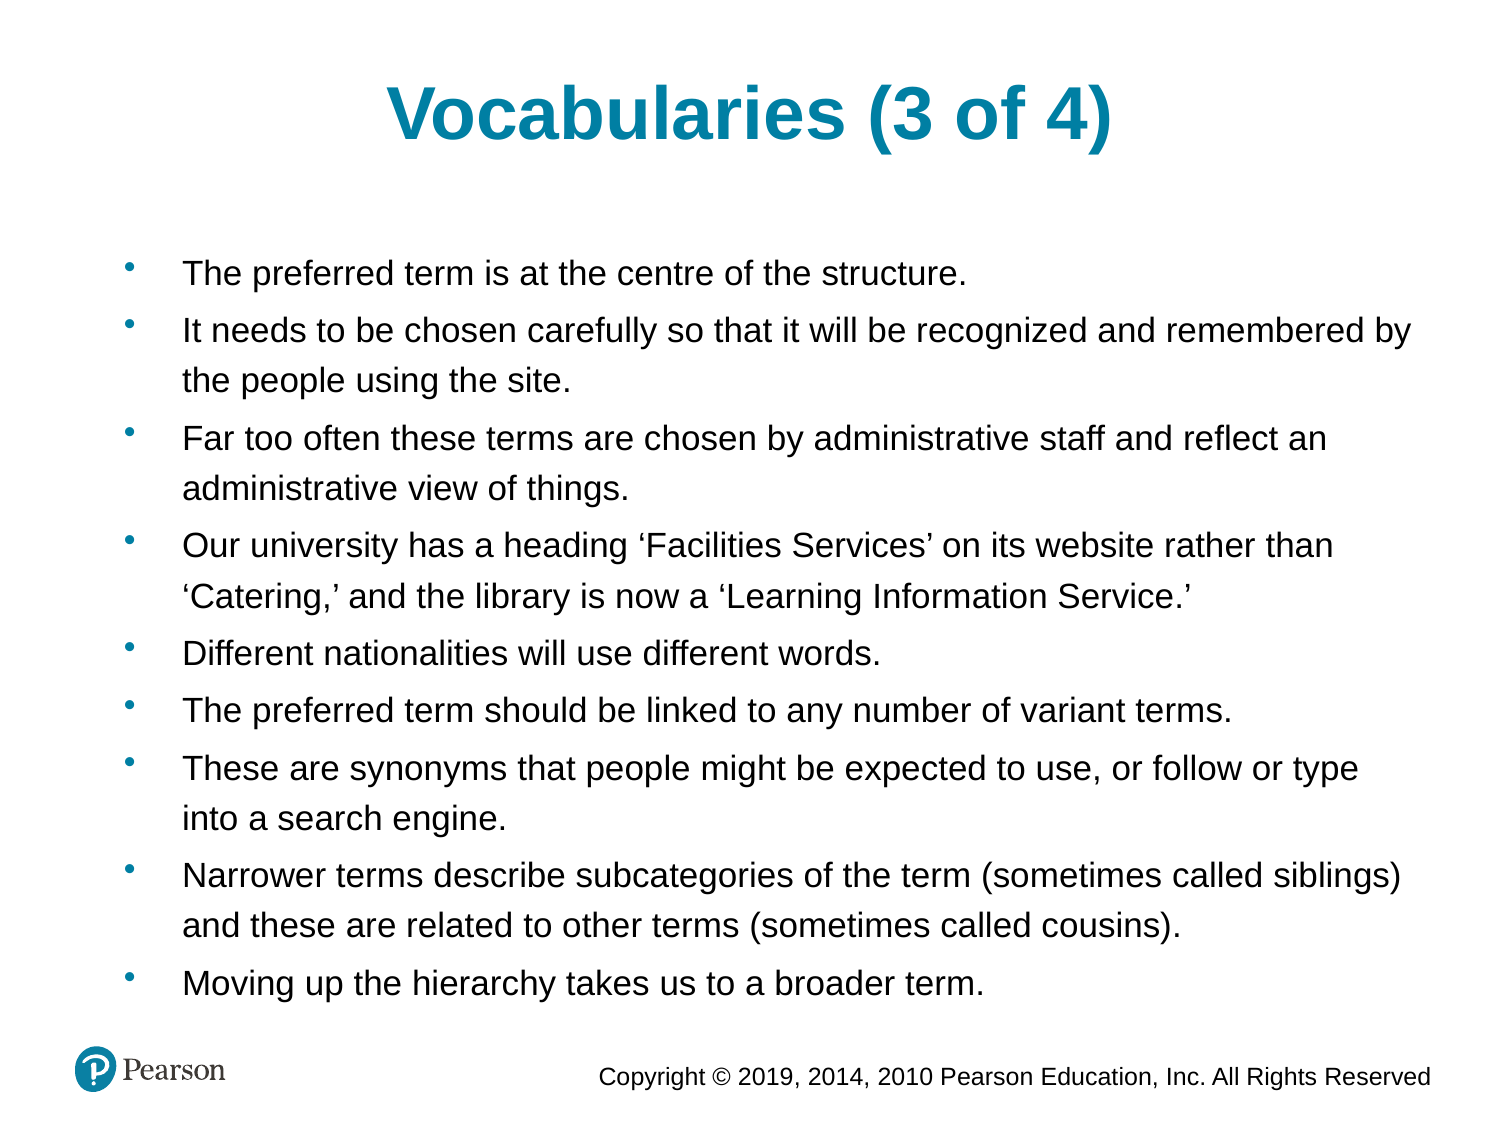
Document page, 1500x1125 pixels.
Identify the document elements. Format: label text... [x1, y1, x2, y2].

list The preferred term is at the centre of the structure. It needs to be chosen carefully so that it will be recognized and remembered by the people using the site. Far too often these terms are chosen by administrative staff and reflect an administrative view of things. Our university has a heading ‘Facilities Services’ on its website rather than ‘Catering,’ and the library is now a ‘Learning Information Service.’ Different nationalities will use different words. The preferred term should be linked to any number of variant terms. These are synonyms that people might be expected to use, or follow or type into a search engine. Narrower terms describe subcategories of the term (sometimes called siblings) and these are related to other terms (sometimes called cousins). Moving up the hierarchy takes us to a broader term. [108, 234, 1439, 1021]
title Vocabularies (3 of 4) [103, 67, 1397, 152]
